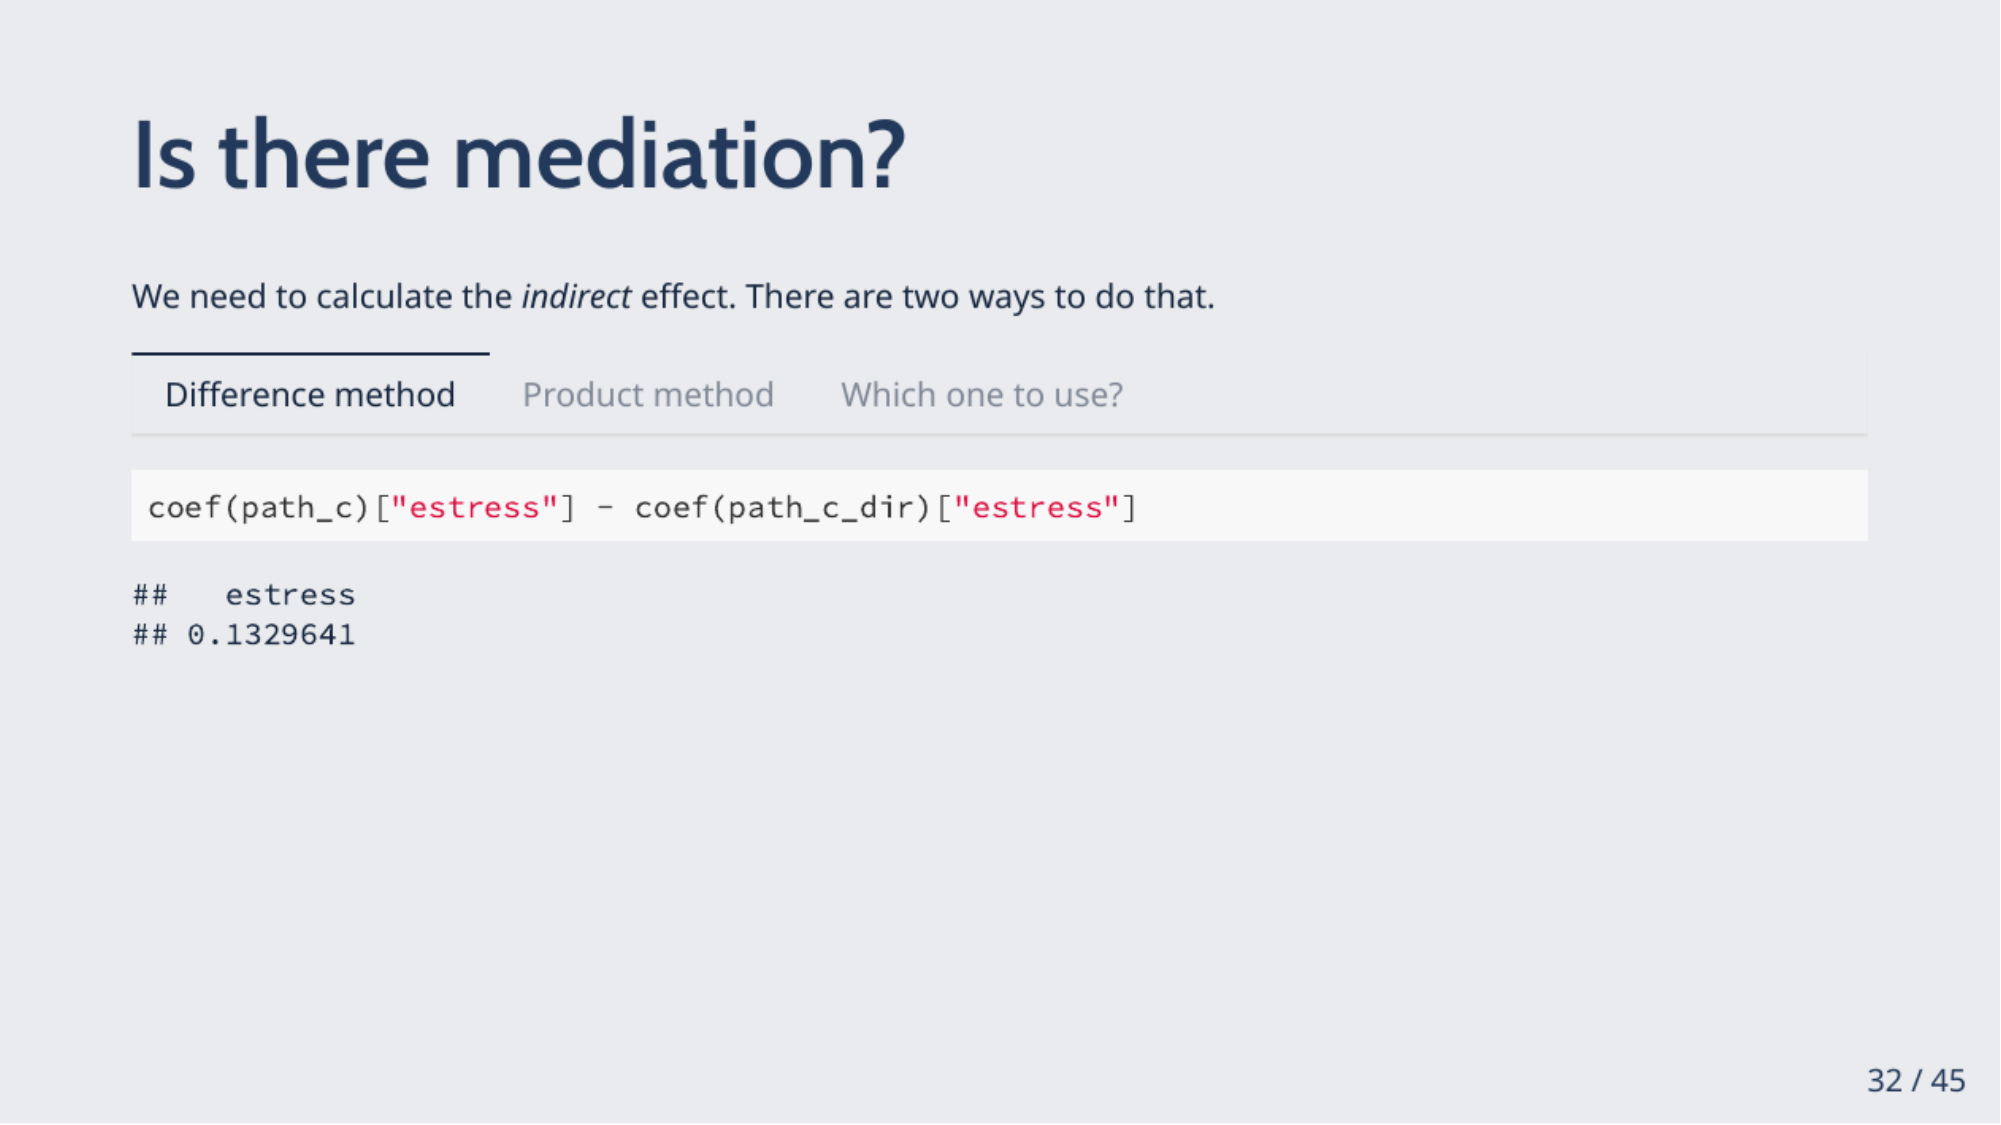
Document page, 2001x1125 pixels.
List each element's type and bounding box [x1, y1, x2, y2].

list [0, 0, 2000, 1125]
